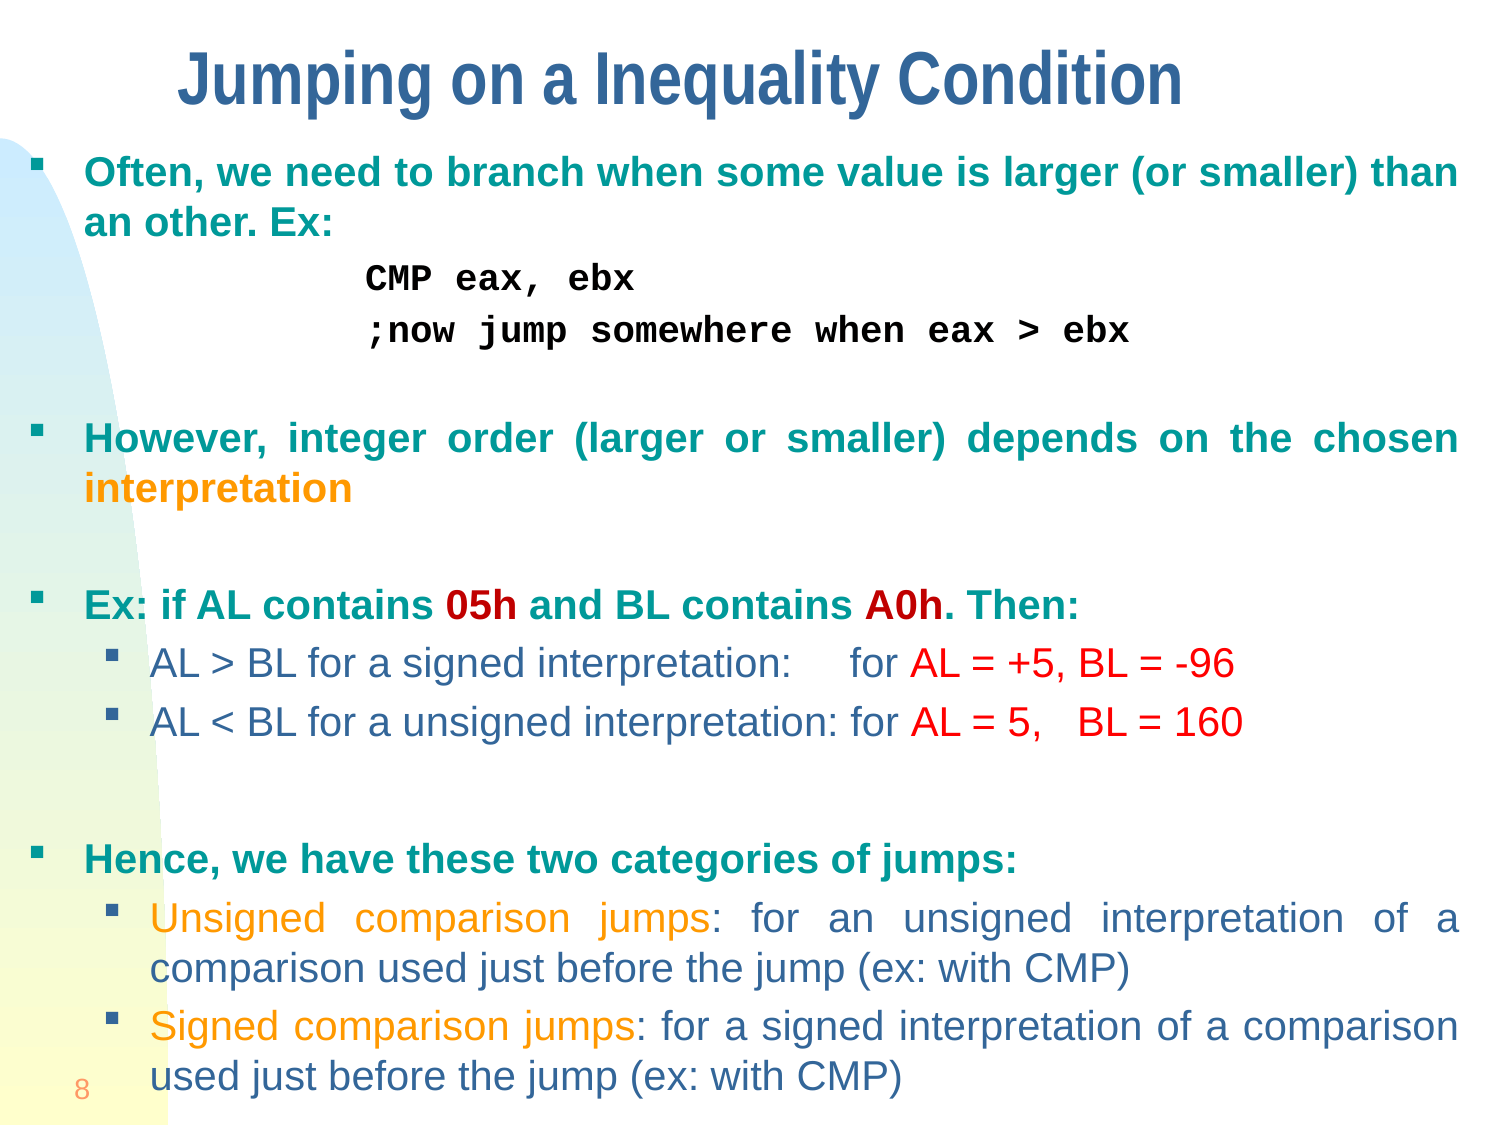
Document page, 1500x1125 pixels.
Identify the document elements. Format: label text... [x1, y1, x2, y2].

slide_number 8 [0, 1050, 106, 1125]
list Often, we need to branch when some value is larger (or smaller) than an other. Ex: CMP eax, ebx ;now jump somewhere when eax > ebx However, integer order (larger or smaller) depends on the chosen interpretation Ex: if AL contains 05h and BL contains A0h. Then: AL > BL for a signed interpretation: for AL = +5, BL = -96 AL < BL for a unsigned interpretation: for AL = 5, BL = 160 Hence, we have these two categories of jumps: Unsigned comparison jumps: for an unsigned interpretation of a comparison used just before the jump (ex: with CMP) Signed comparison jumps: for a signed interpretation of a comparison used just before the jump (ex: with CMP) [12, 137, 1475, 1100]
title Jumping on a Inequality Condition [162, 24, 1456, 137]
